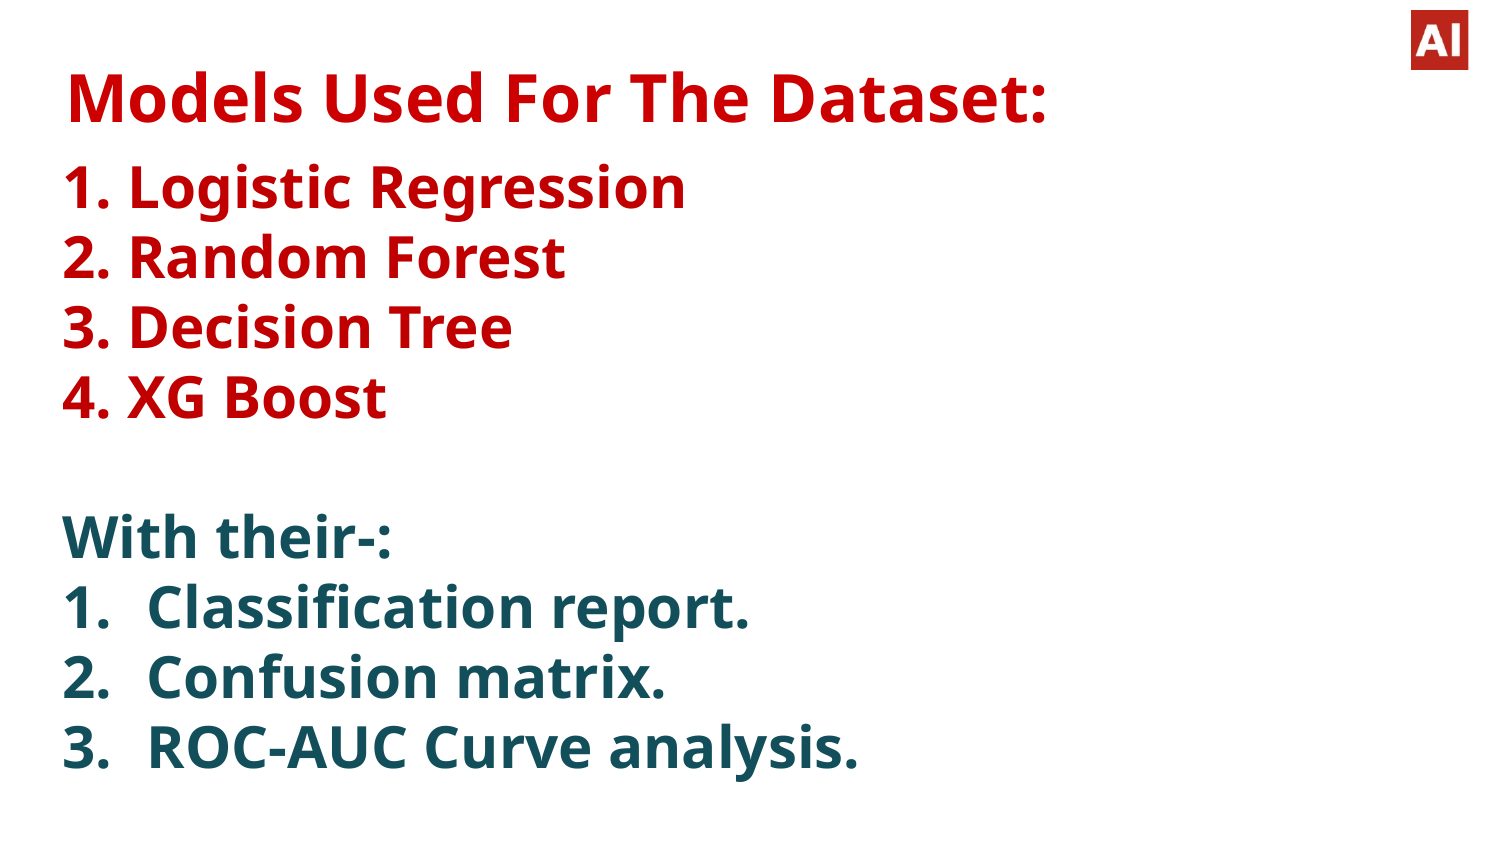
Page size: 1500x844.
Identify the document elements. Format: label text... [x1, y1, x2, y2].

list 1. Logistic Regression 2. Random Forest 3. Decision Tree 4. XG Boost With their-: Classification report. Confusion matrix. ROC-AUC Curve analysis. [62, 150, 1450, 787]
title Models Used For The Dataset: [64, 55, 1202, 150]
picture [1411, 10, 1469, 70]
